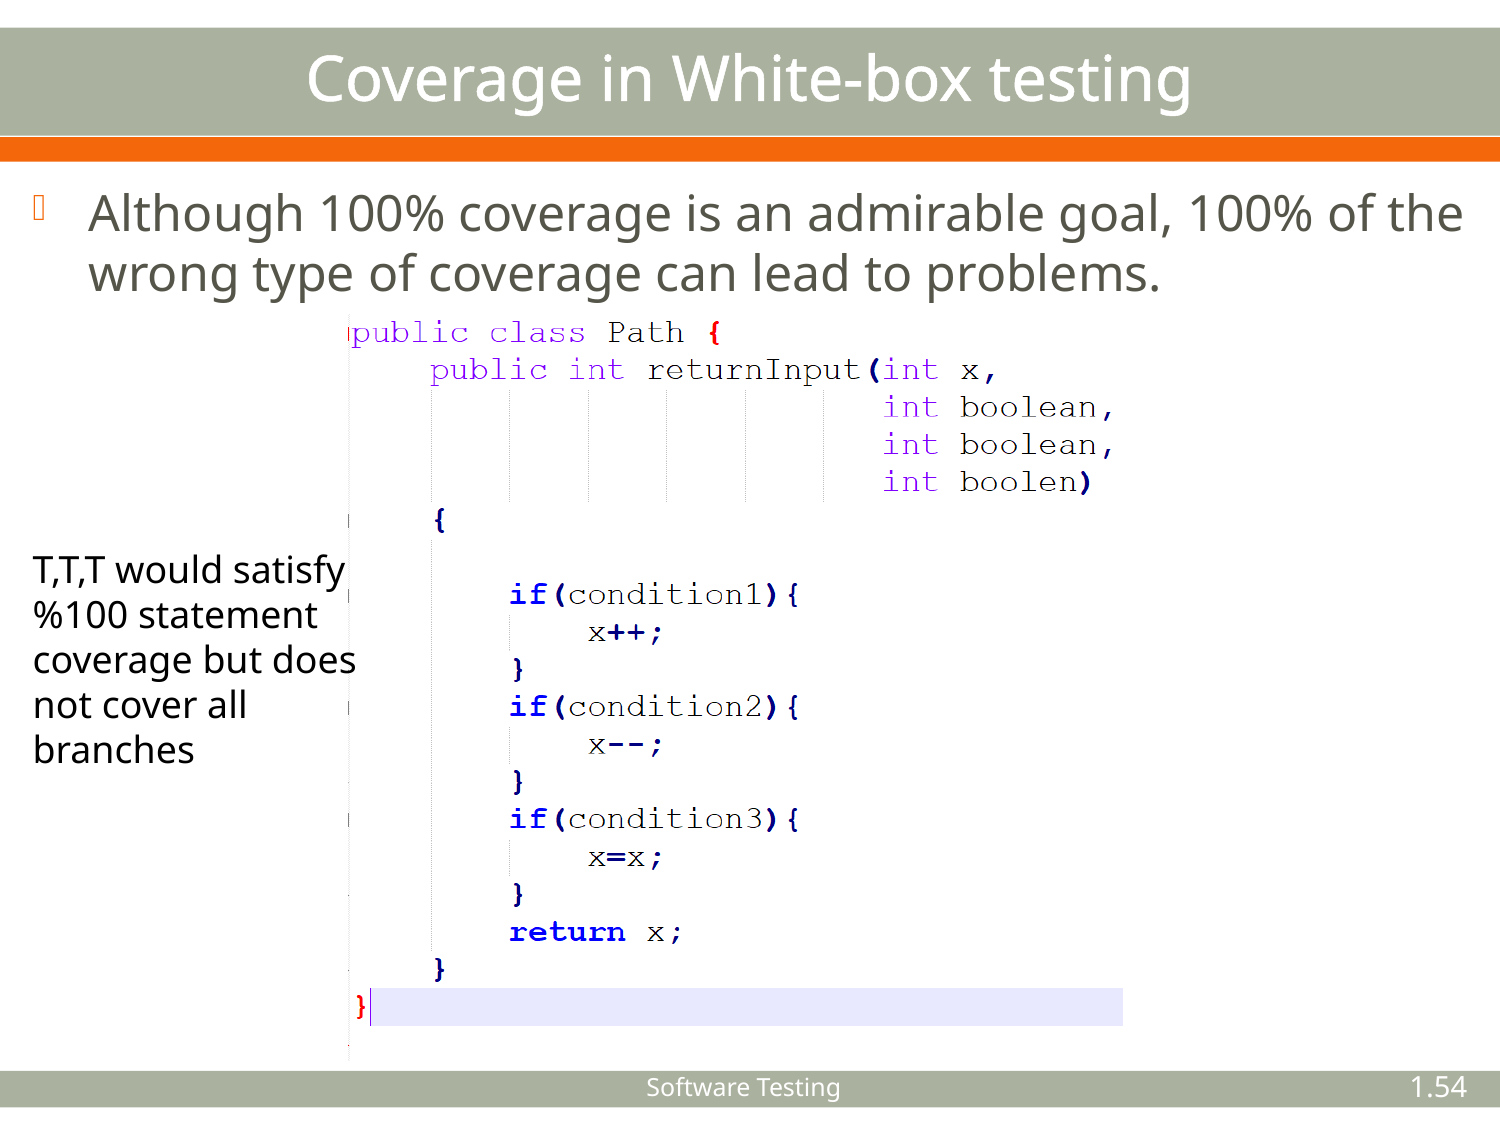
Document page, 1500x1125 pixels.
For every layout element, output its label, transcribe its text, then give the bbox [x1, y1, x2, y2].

list Although 100% coverage is an admirable goal, 100% of the wrong type of coverage can lead to problems. [17, 174, 1483, 1061]
text_box T,T,T would satisfy %100 statement coverage but does not cover all branches [18, 538, 343, 779]
picture [348, 314, 1124, 1061]
slide_number 1.54 [1222, 1058, 1483, 1119]
title Coverage in White-box testing [0, 29, 1500, 123]
footer Software Testing [348, 1058, 1140, 1119]
